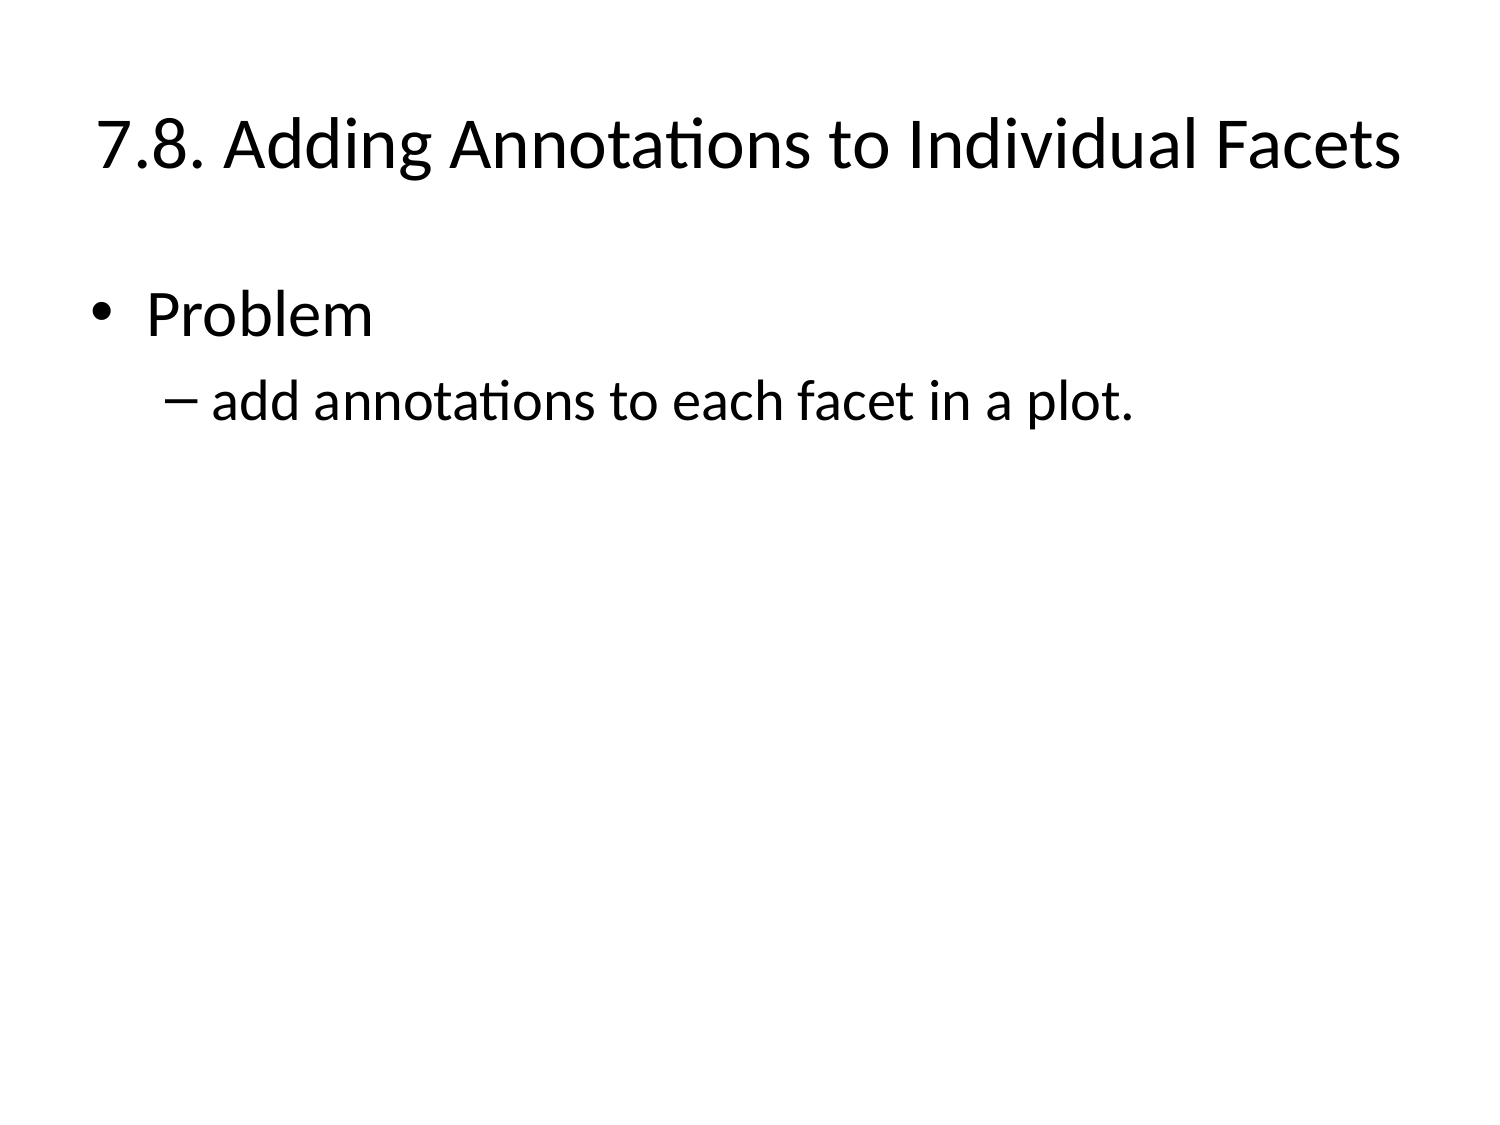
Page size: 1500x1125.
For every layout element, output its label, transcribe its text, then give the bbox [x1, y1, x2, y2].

list Problem add annotations to each facet in a plot. [75, 262, 1425, 1005]
title 7.8. Adding Annotations to Individual Facets [75, 45, 1425, 233]
